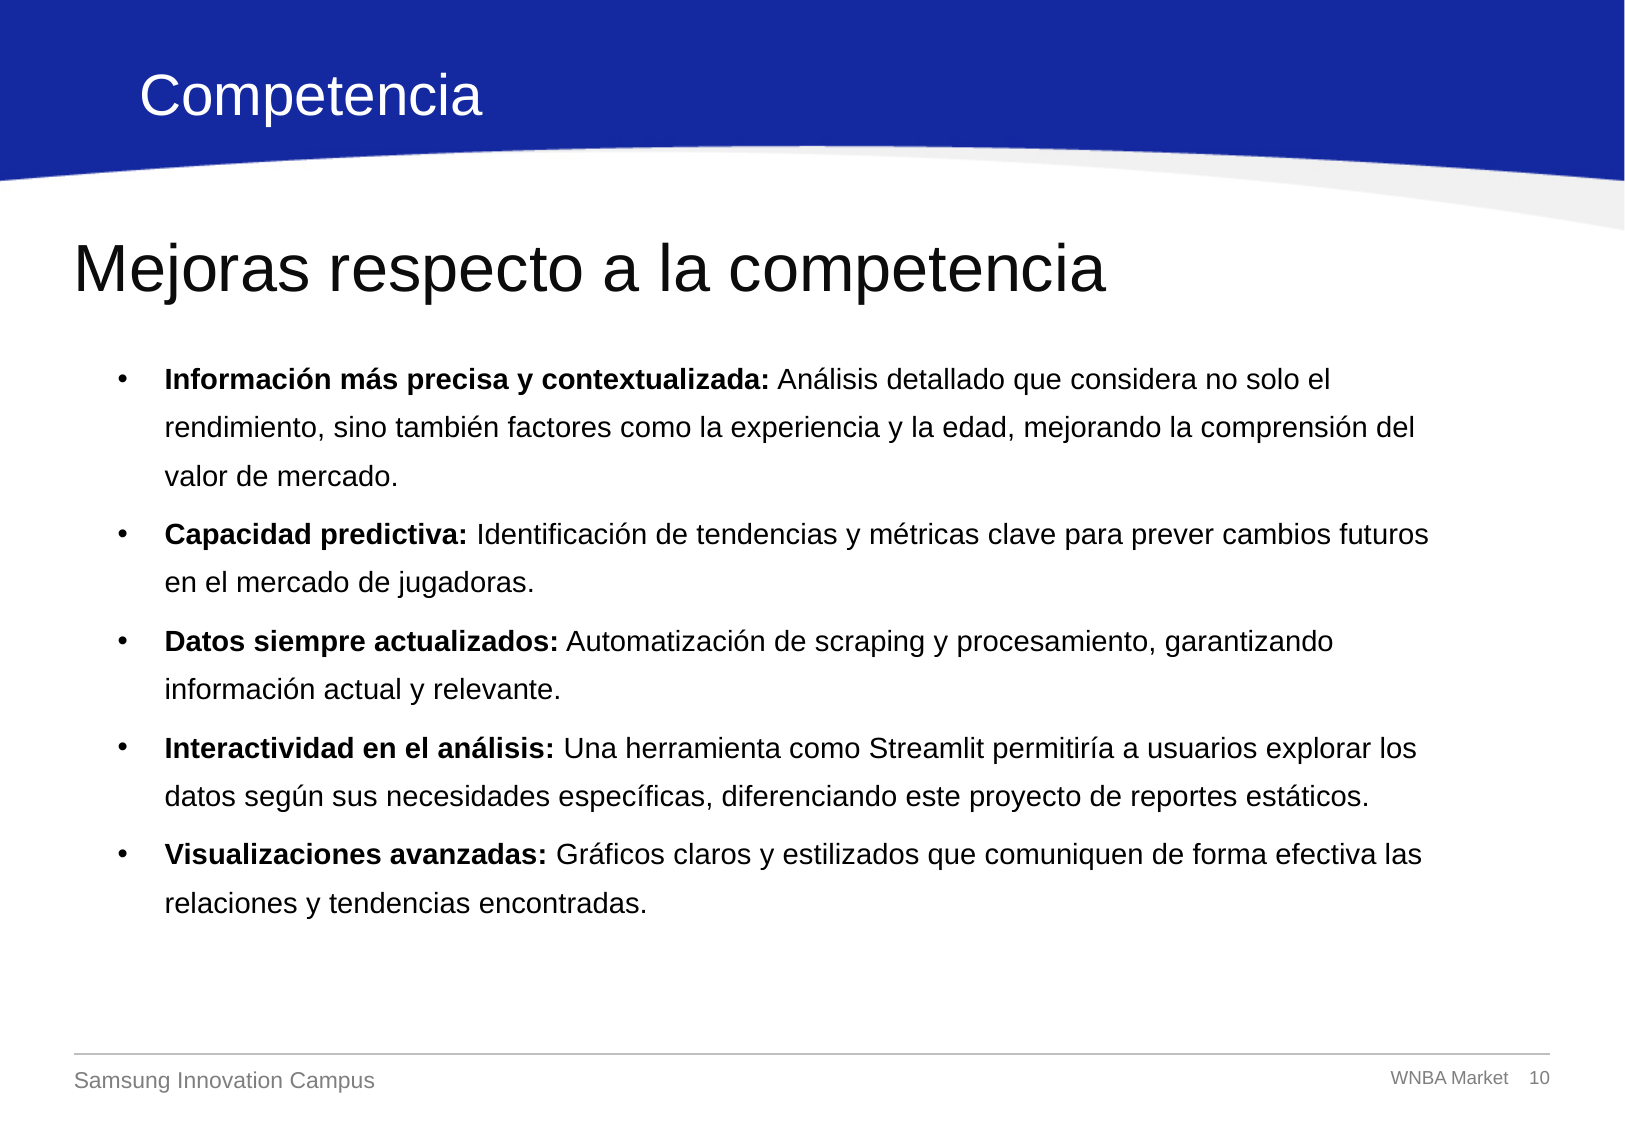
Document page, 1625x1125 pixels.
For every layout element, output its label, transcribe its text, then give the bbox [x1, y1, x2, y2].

list Competencia [102, 57, 1224, 128]
list Información más precisa y contextualizada: Análisis detallado que considera no solo el rendimiento, sino también factores como la experiencia y la edad, mejorando la comprensión del valor de mercado. Capacidad predictiva: Identificación de tendencias y métricas clave para prever cambios futuros en el mercado de jugadoras. Datos siempre actualizados: Automatización de scraping y procesamiento, garantizando información actual y relevante. Interactividad en el análisis: Una herramienta como Streamlit permitiría a usuarios explorar los datos según sus necesidades específicas, diferenciando este proyecto de reportes estáticos. Visualizaciones avanzadas: Gráficos claros y estilizados que comuniquen de forma efectiva las relaciones y tendencias encontradas. [73, 306, 1475, 960]
picture [0, 0, 1625, 1125]
title Mejoras respecto a la competencia [73, 224, 1475, 306]
